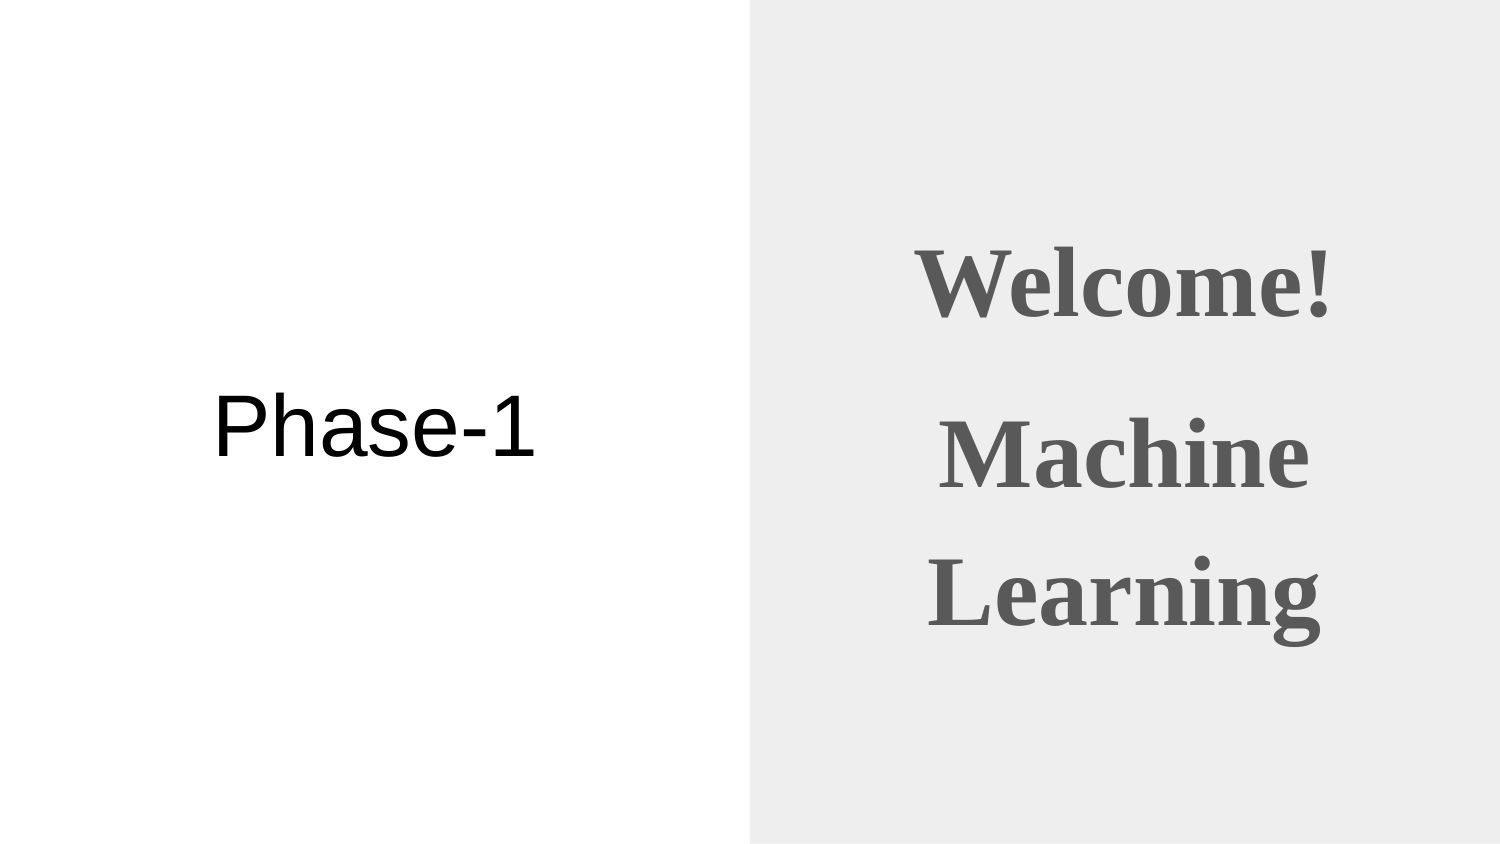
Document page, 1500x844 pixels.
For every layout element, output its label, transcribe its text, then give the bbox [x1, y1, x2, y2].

title Phase-1 [43, 313, 708, 530]
list Welcome! Machine Learning [810, 118, 1440, 725]
